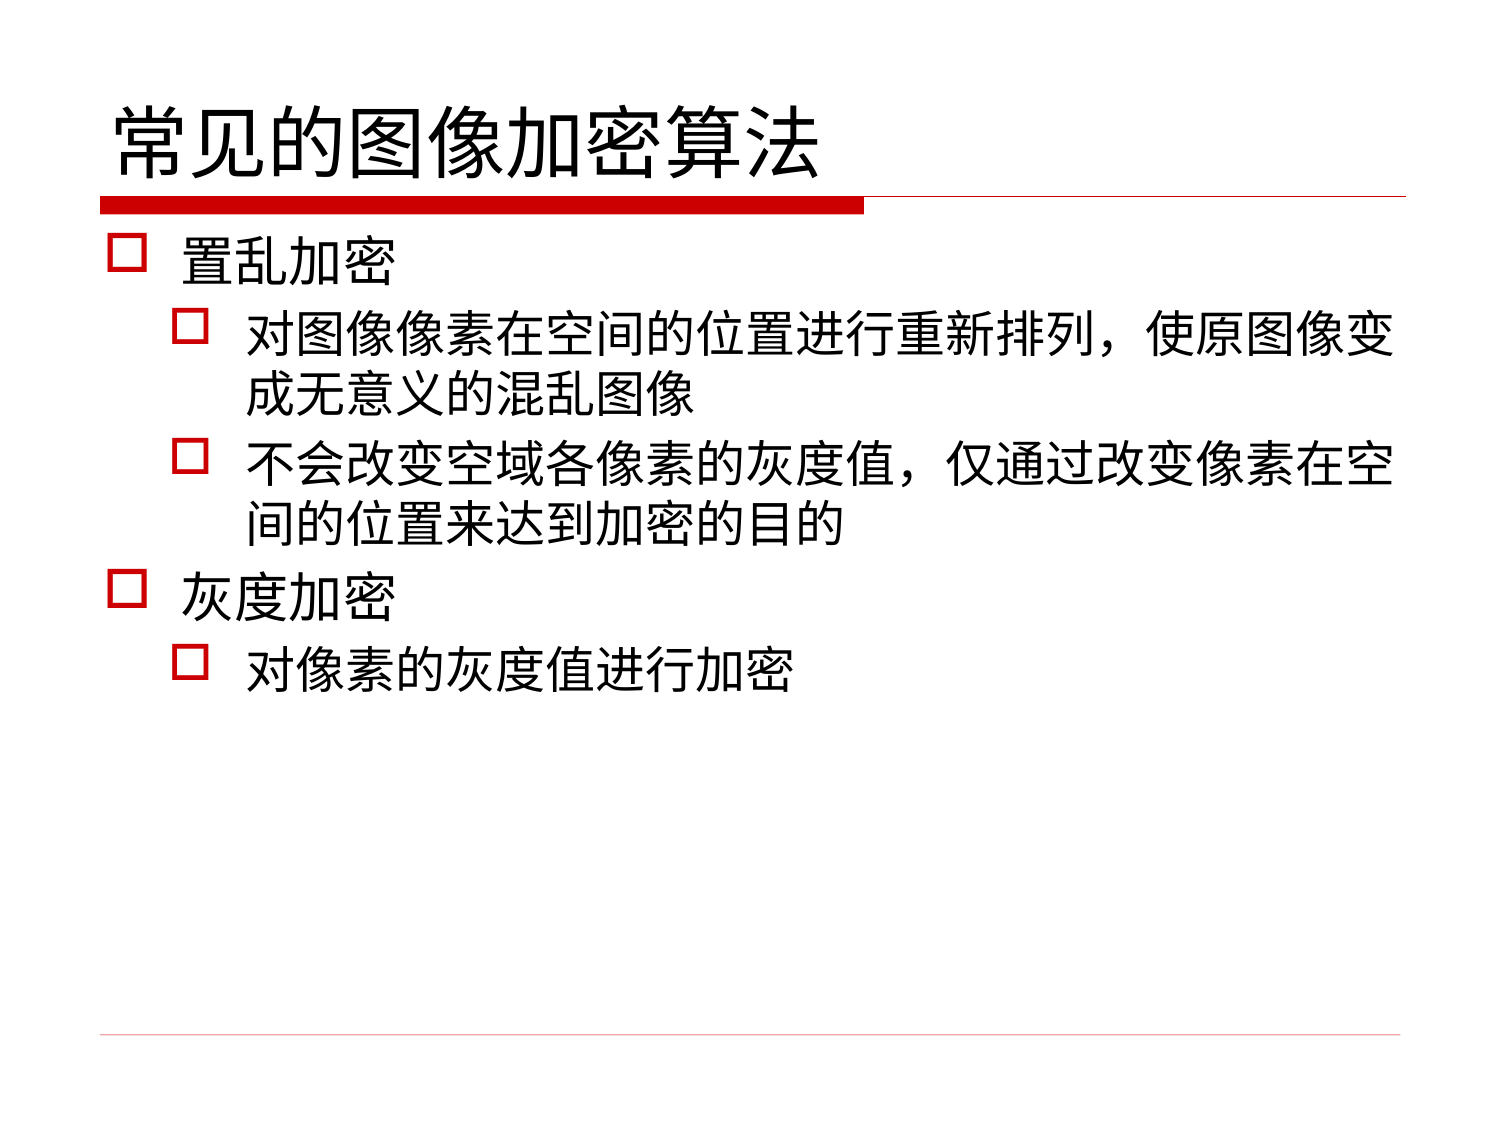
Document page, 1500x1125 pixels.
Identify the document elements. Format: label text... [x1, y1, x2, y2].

title 常见的图像加密算法 [94, 50, 1407, 197]
list 置乱加密 对图像像素在空间的位置进行重新排列，使原图像变成无意义的混乱图像 不会改变空域各像素的灰度值，仅通过改变像素在空间的位置来达到加密的目的 灰度加密 对像素的灰度值进行加密 [88, 219, 1436, 995]
